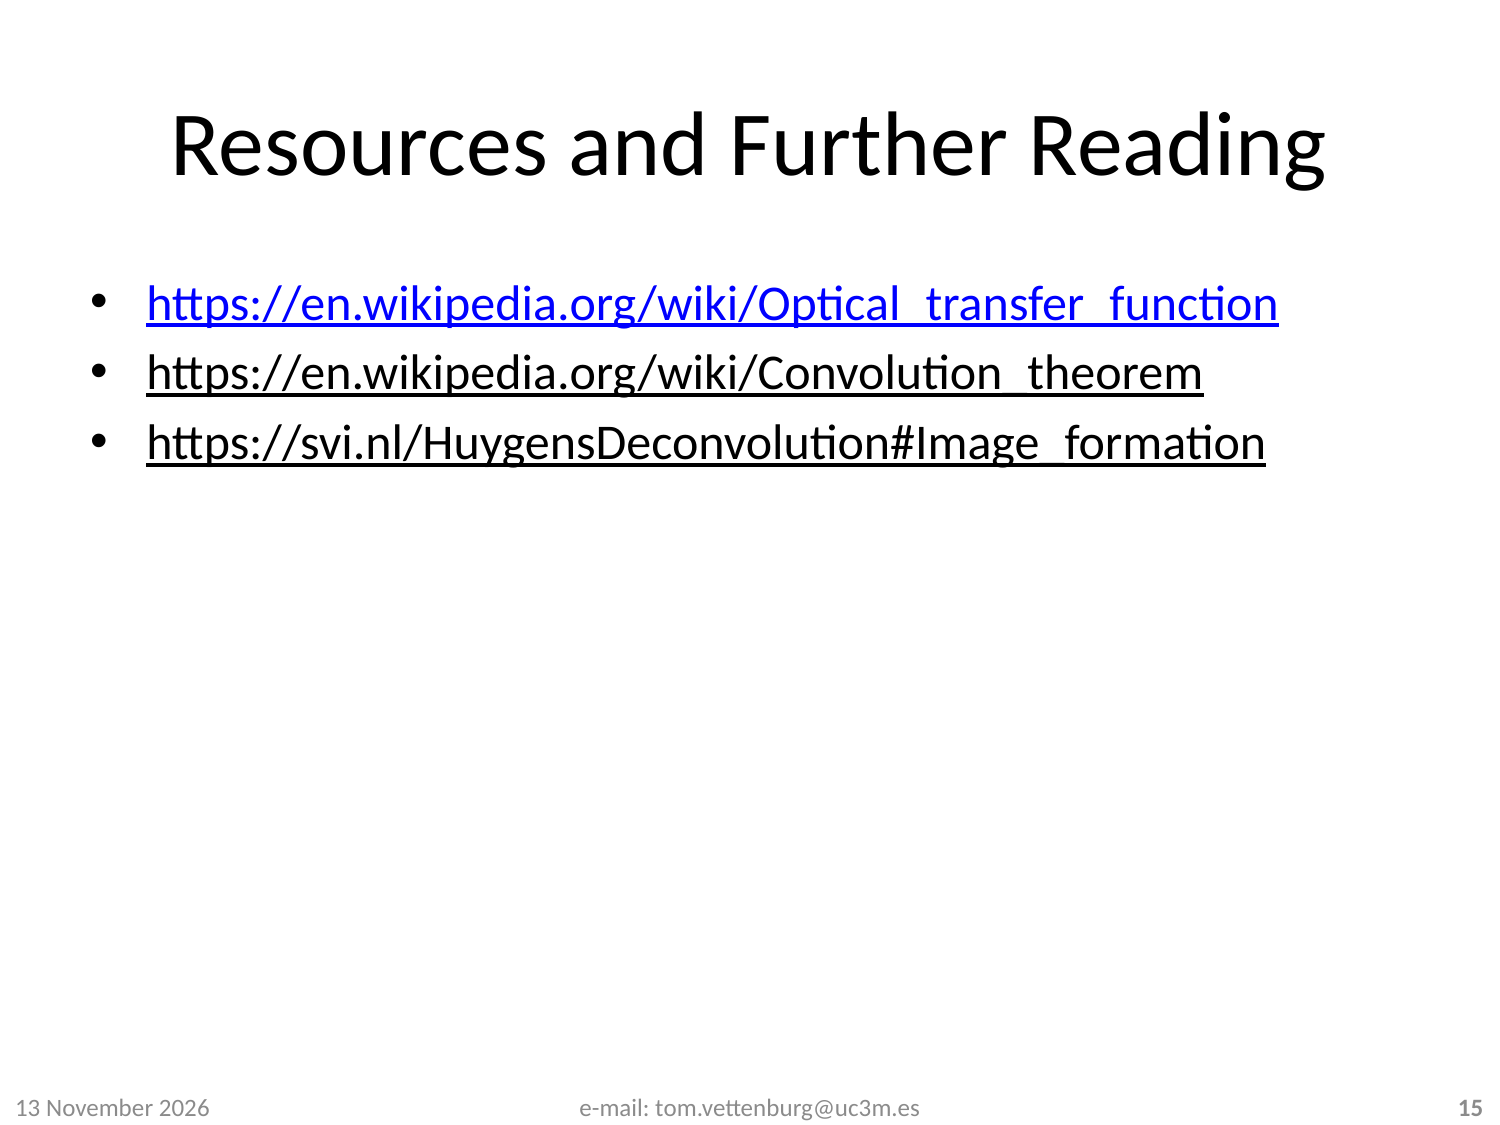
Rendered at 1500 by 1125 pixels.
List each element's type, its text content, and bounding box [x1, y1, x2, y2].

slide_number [0, 1076, 350, 1125]
slide_number 15 [1148, 1076, 1499, 1125]
footer e-mail: tom.vettenburg@uc3m.es [512, 1076, 988, 1125]
title Resources and Further Reading [75, 45, 1425, 233]
list https://en.wikipedia.org/wiki/Optical_transfer_function https://en.wikipedia.org/wiki/Convolution_theorem https://svi.nl/HuygensDeconvolution#Image_formation [75, 262, 1425, 1005]
